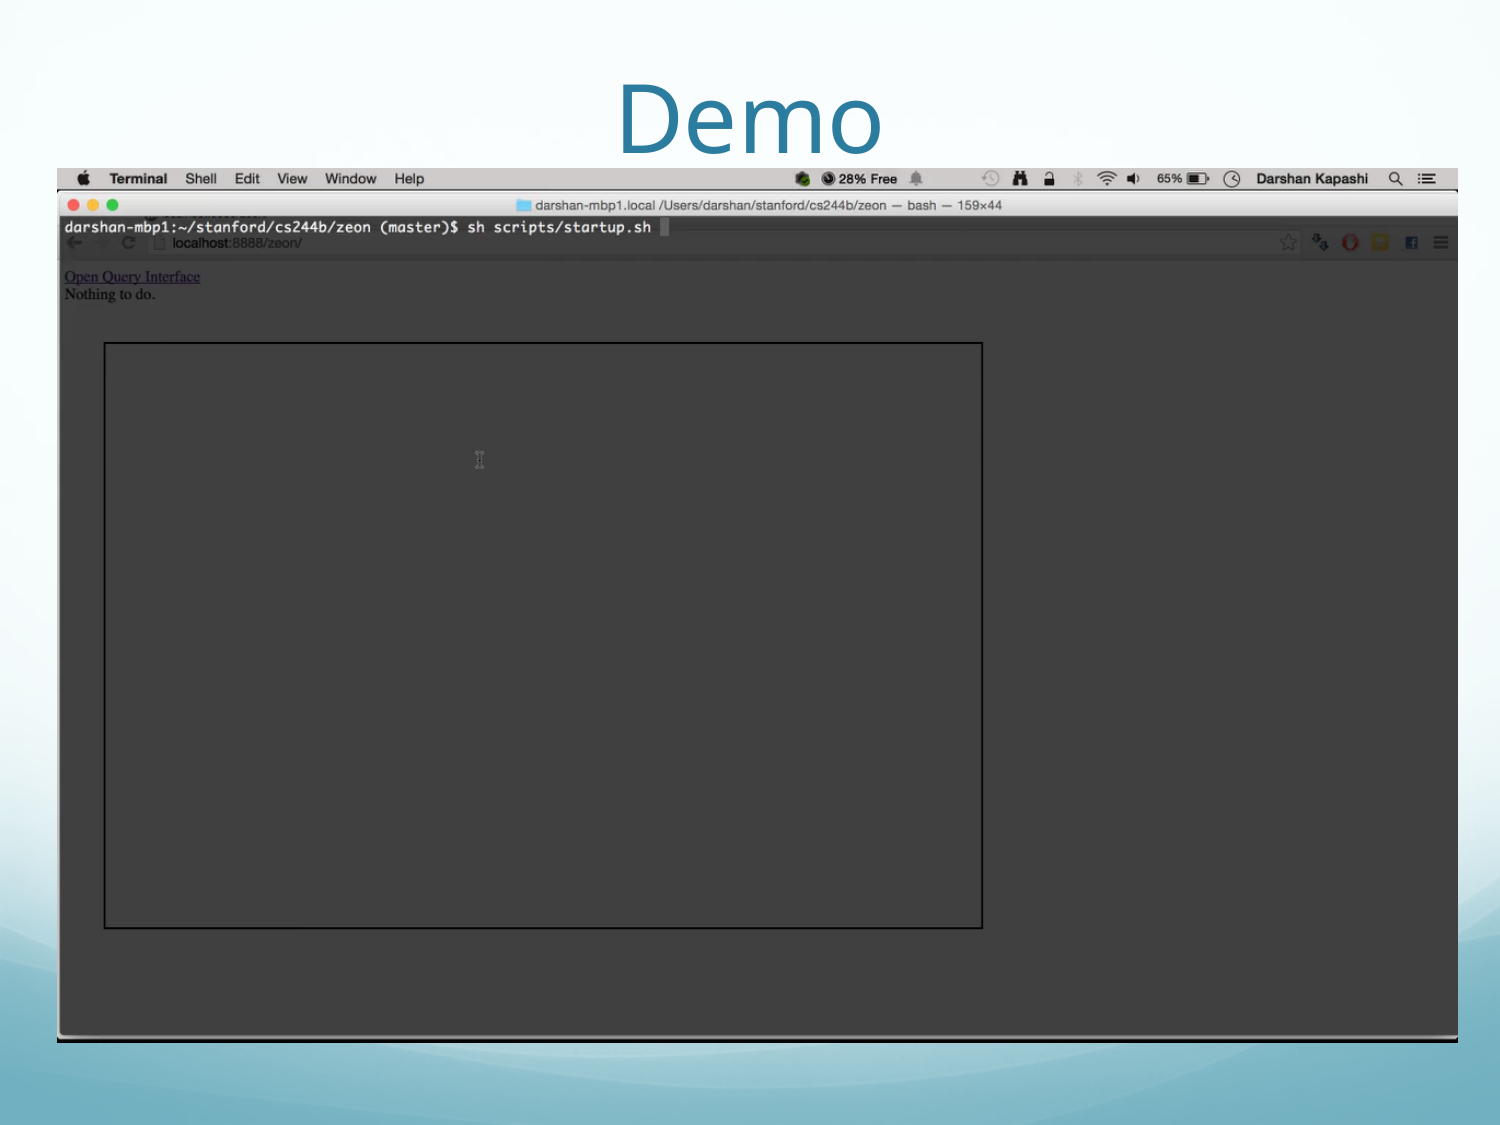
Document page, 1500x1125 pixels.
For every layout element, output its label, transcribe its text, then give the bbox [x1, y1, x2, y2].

title Demo [75, 56, 1425, 164]
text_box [56, 167, 1460, 1045]
